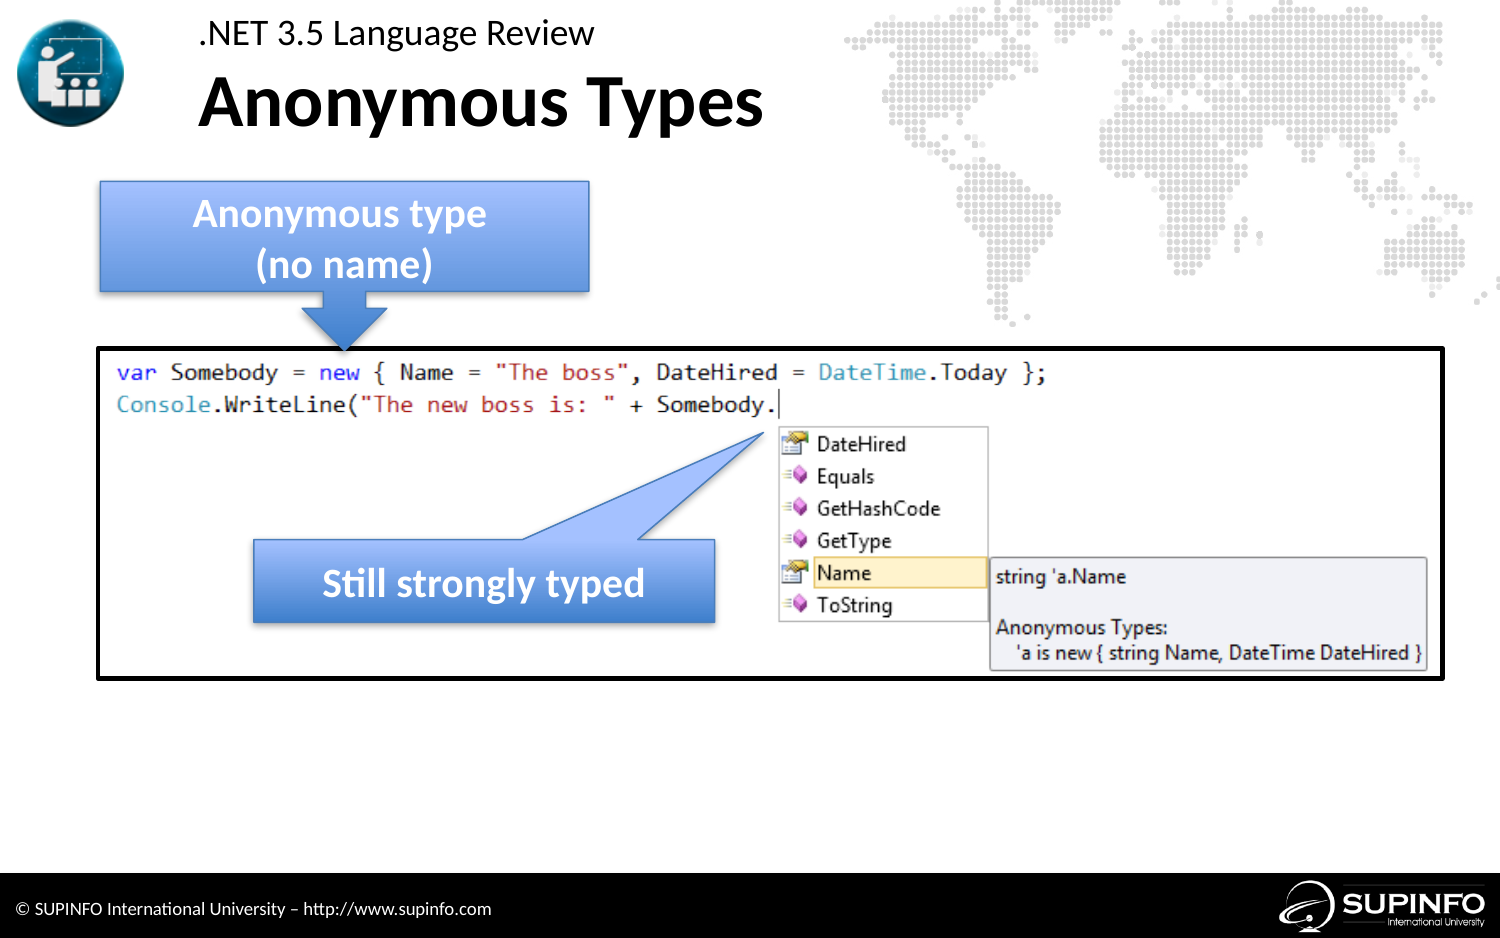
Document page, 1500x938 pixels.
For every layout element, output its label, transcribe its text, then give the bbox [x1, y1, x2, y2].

picture [39, 46, 101, 107]
text_box [419, 28, 450, 90]
title Anonymous Types [183, 56, 1459, 138]
list .NET 3.5 Language Review [183, 0, 1459, 56]
picture [49, 37, 102, 75]
picture [17, 19, 125, 127]
picture [1269, 870, 1494, 938]
text_box Anonymous type (no name) [99, 180, 590, 349]
picture [844, 0, 1500, 327]
picture [100, 350, 1441, 677]
